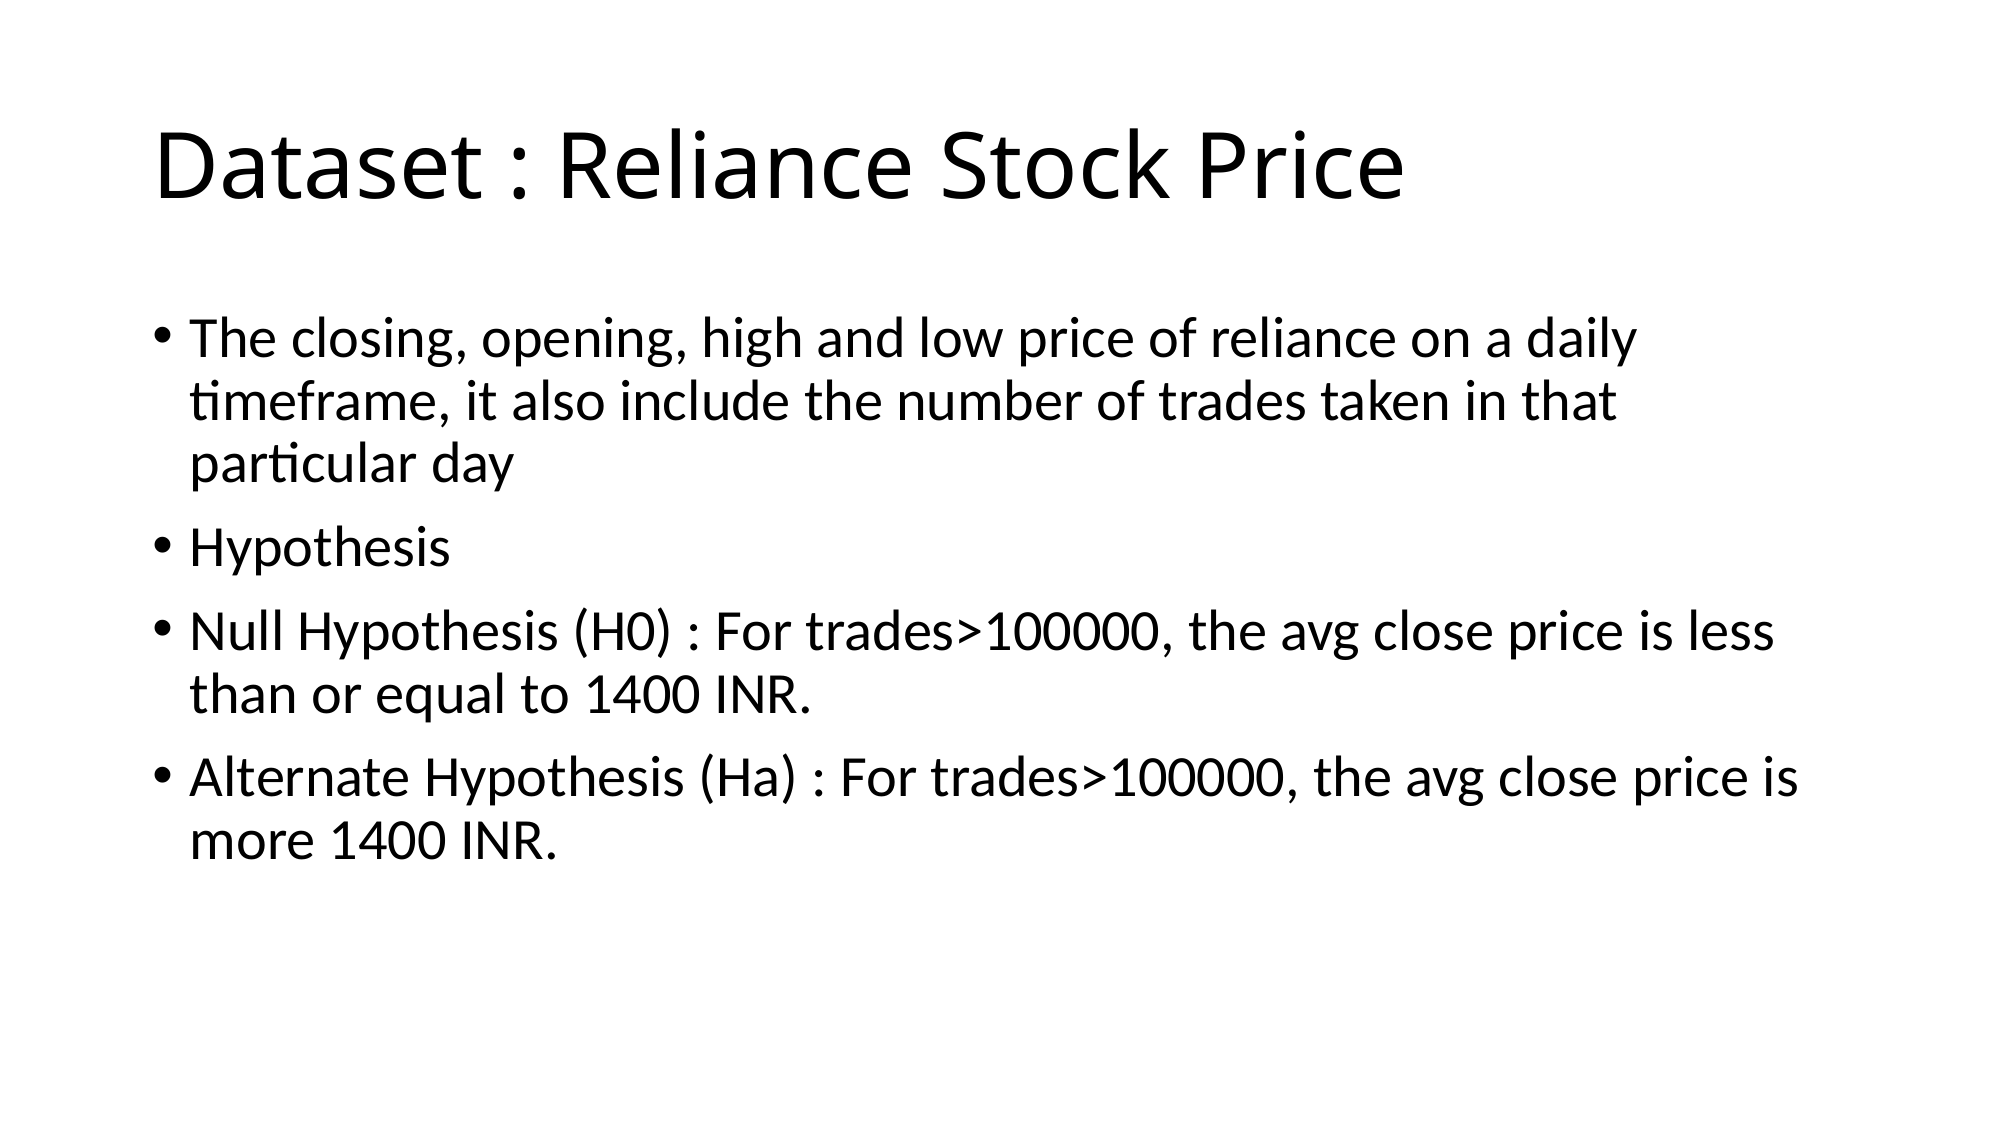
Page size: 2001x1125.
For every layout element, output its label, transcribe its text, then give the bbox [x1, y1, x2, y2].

title Dataset : Reliance Stock Price [137, 59, 1863, 278]
list The closing, opening, high and low price of reliance on a daily timeframe, it also include the number of trades taken in that particular day Hypothesis Null Hypothesis (H0) : For trades>100000, the avg close price is less than or equal to 1400 INR. Alternate Hypothesis (Ha) : For trades>100000, the avg close price is more 1400 INR. [137, 299, 1863, 1014]
